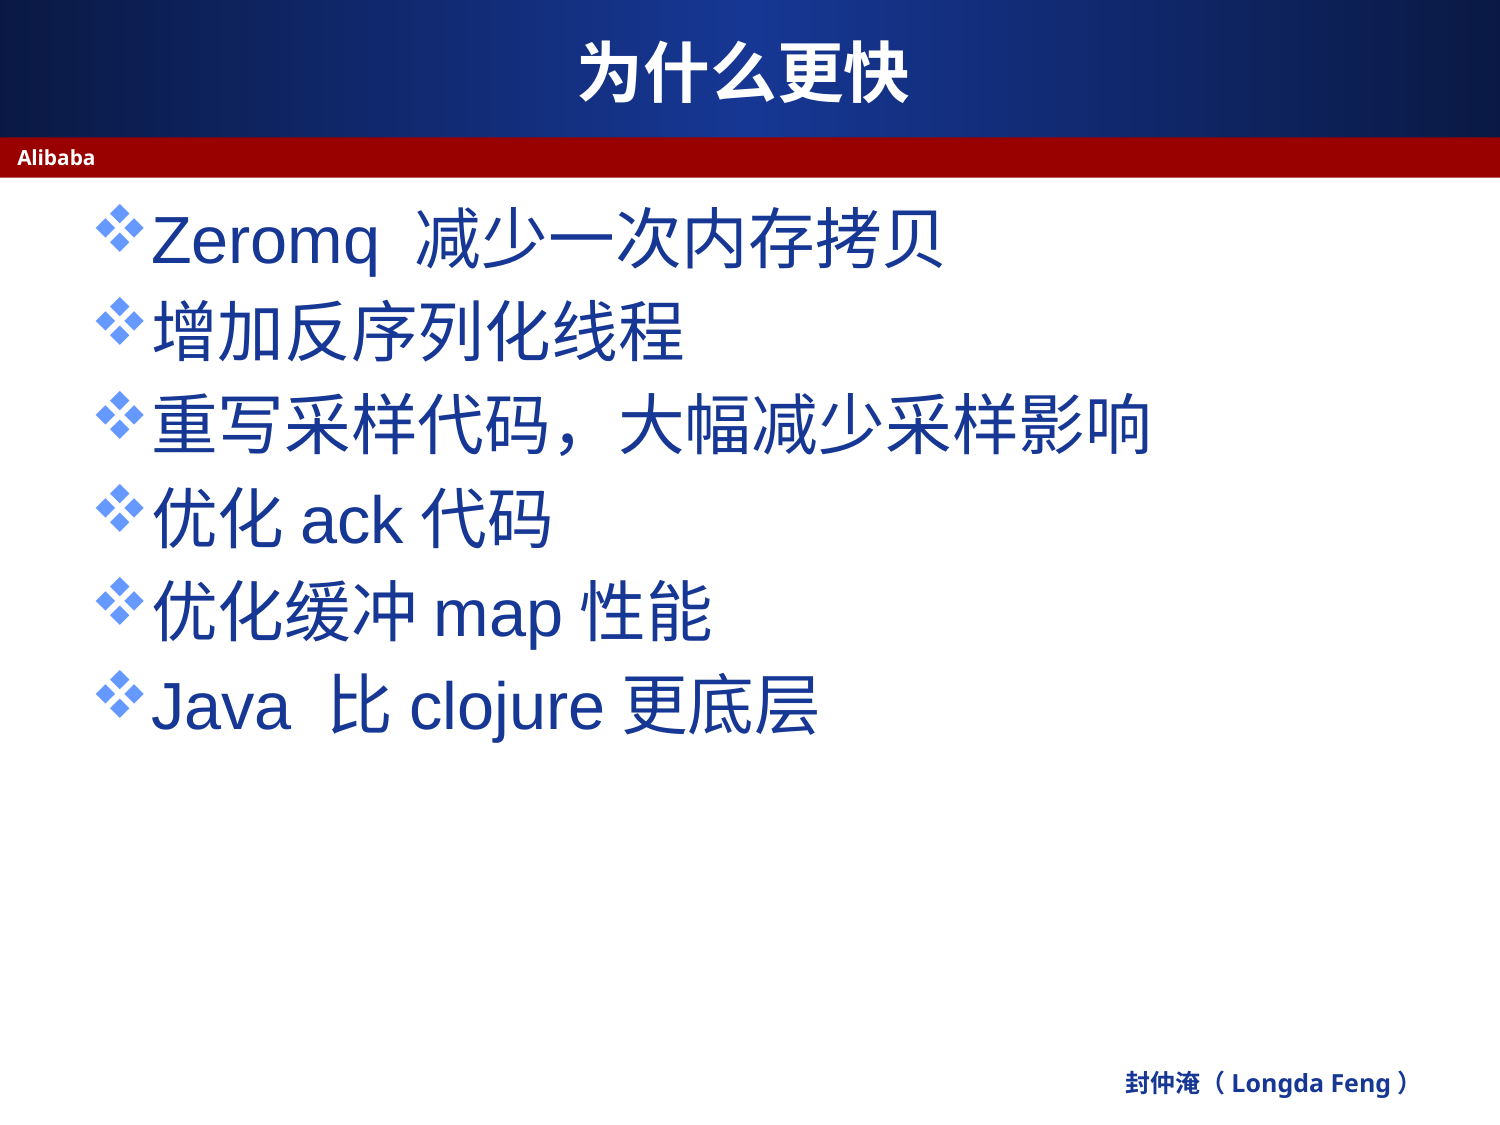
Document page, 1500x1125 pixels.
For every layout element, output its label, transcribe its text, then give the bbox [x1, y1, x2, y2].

list Zeromq 减少一次内存拷贝 增加反序列化线程 重写采样代码，大幅减少采样影响 优化ack代码 优化缓冲map性能 Java 比clojure更底层 [75, 189, 1425, 1050]
slide_number Alibaba [2, 137, 1390, 175]
title 为什么更快 [50, 24, 1438, 118]
footer 封仲淹（Longda Feng） [962, 1059, 1438, 1113]
